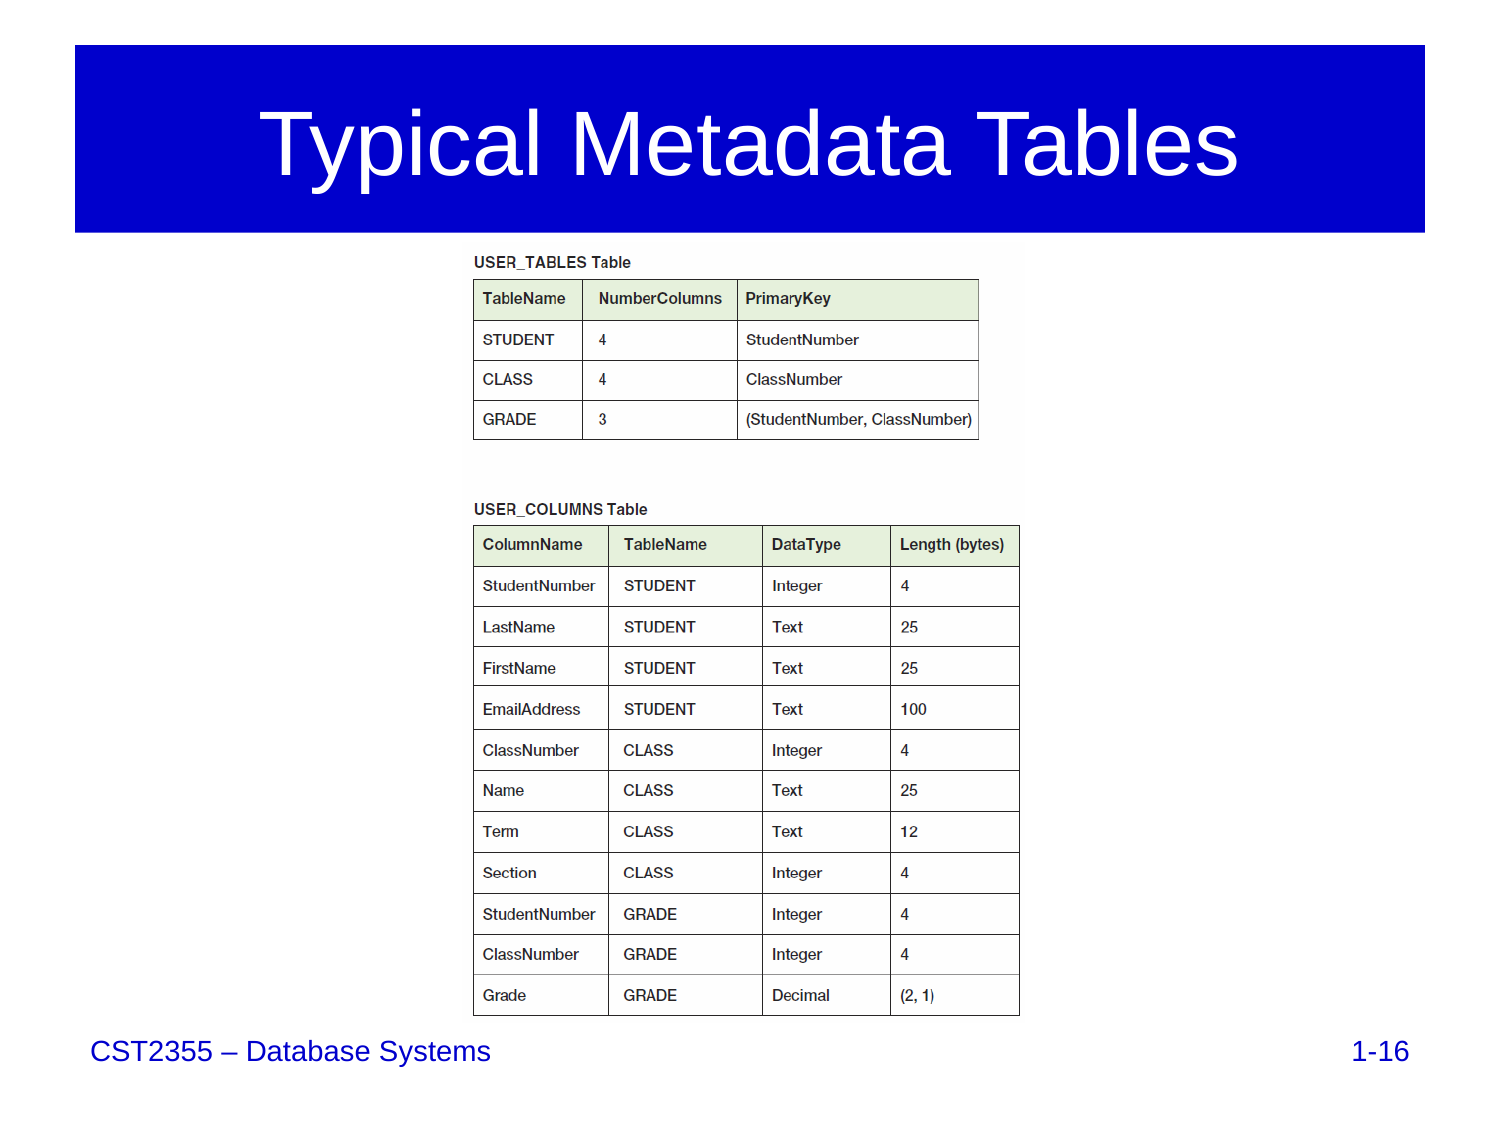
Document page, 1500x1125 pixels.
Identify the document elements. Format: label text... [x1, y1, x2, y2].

picture [462, 242, 1026, 1023]
title Typical Metadata Tables [74, 44, 1426, 233]
footer CST2355 – Database Systems [74, 1024, 963, 1104]
slide_number 1-16 [1074, 1024, 1426, 1103]
